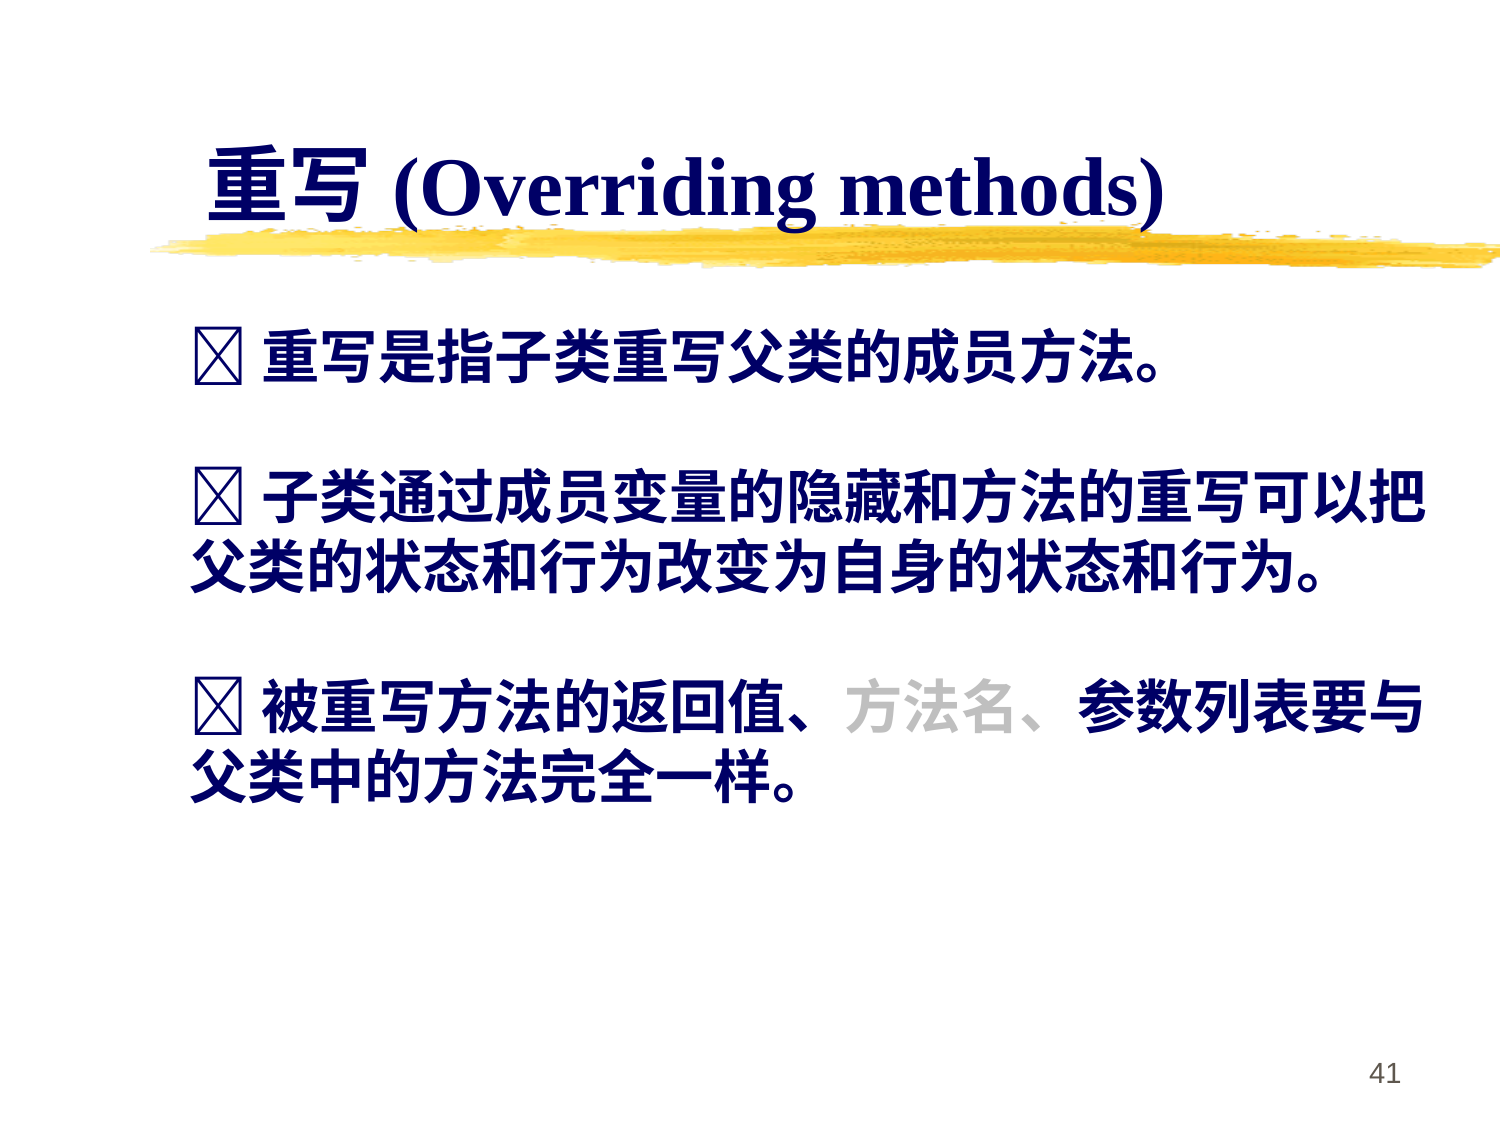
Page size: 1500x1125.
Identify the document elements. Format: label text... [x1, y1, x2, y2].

slide_number 41 [1103, 1021, 1417, 1098]
text_box 重写(Overriding methods) [190, 125, 1183, 240]
text_box 重写是指子类重写父类的成员方法。 子类通过成员变量的隐藏和方法的重写可以把父类的状态和行为改变为自身的状态和行为。 被重写方法的返回值、方法名、参数列表要与父类中的方法完全一样。 [174, 312, 1454, 818]
picture [150, 215, 1500, 279]
